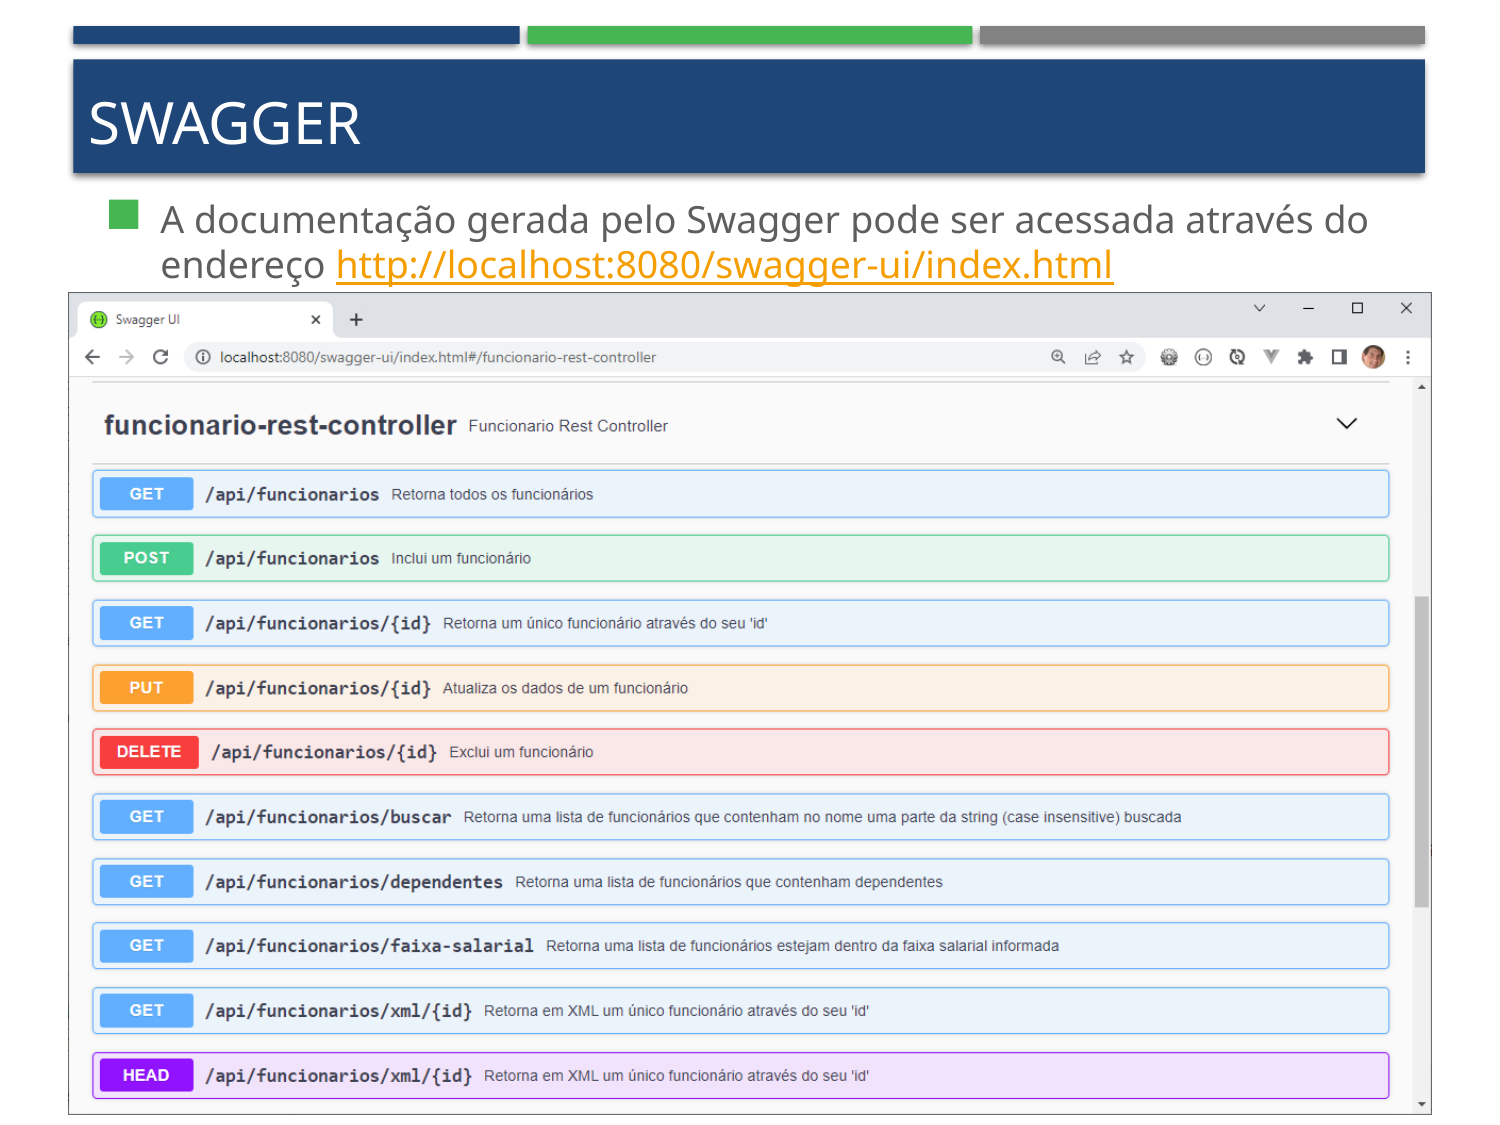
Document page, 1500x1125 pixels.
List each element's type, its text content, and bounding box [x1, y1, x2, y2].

list A documentação gerada pelo Swagger pode ser acessada através do endereço http://localhost:8080/swagger-ui/index.html [95, 188, 1406, 290]
picture [23, 200, 1500, 1125]
title Swagger [73, 59, 1406, 164]
